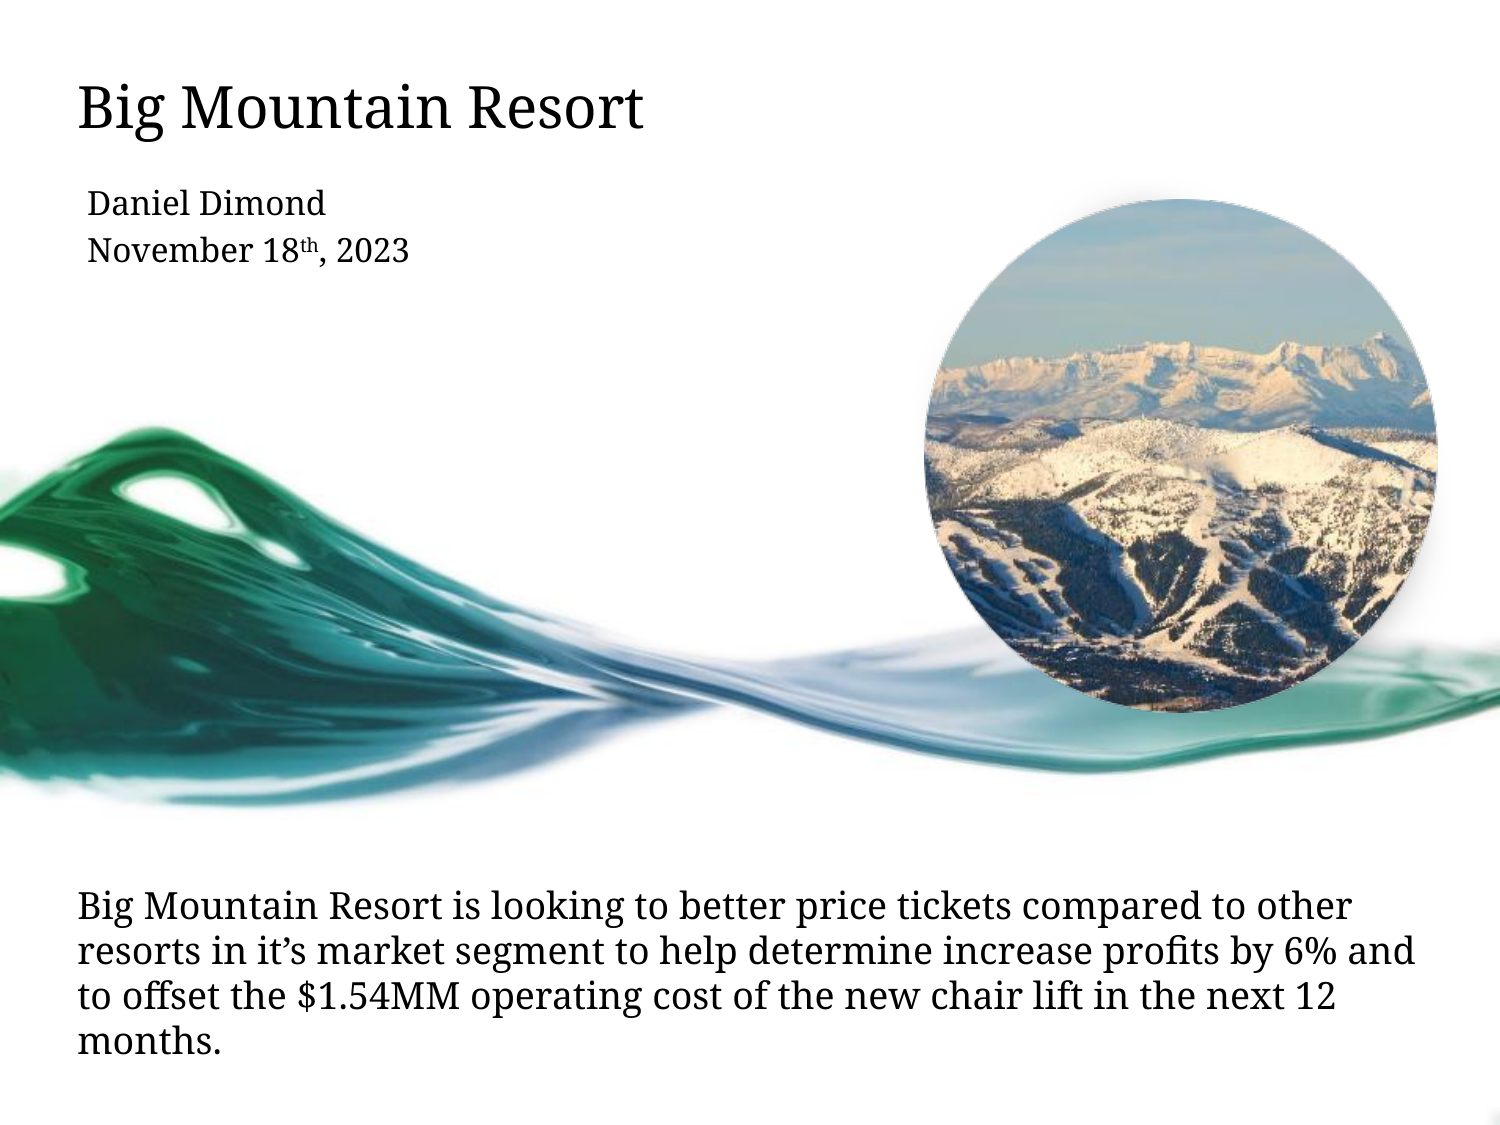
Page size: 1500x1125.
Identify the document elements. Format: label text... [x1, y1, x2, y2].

text_box Big Mountain Resort is looking to better price tickets compared to other resorts in it’s market segment to help determine increase profits by 6% and to offset the $1.54MM operating cost of the new chair lift in the next 12 months. [62, 874, 1438, 1115]
picture [0, 120, 1500, 1125]
subtitle Daniel Dimond November 18th, 2023 [72, 174, 938, 457]
title Big Mountain Resort [62, 62, 1338, 188]
